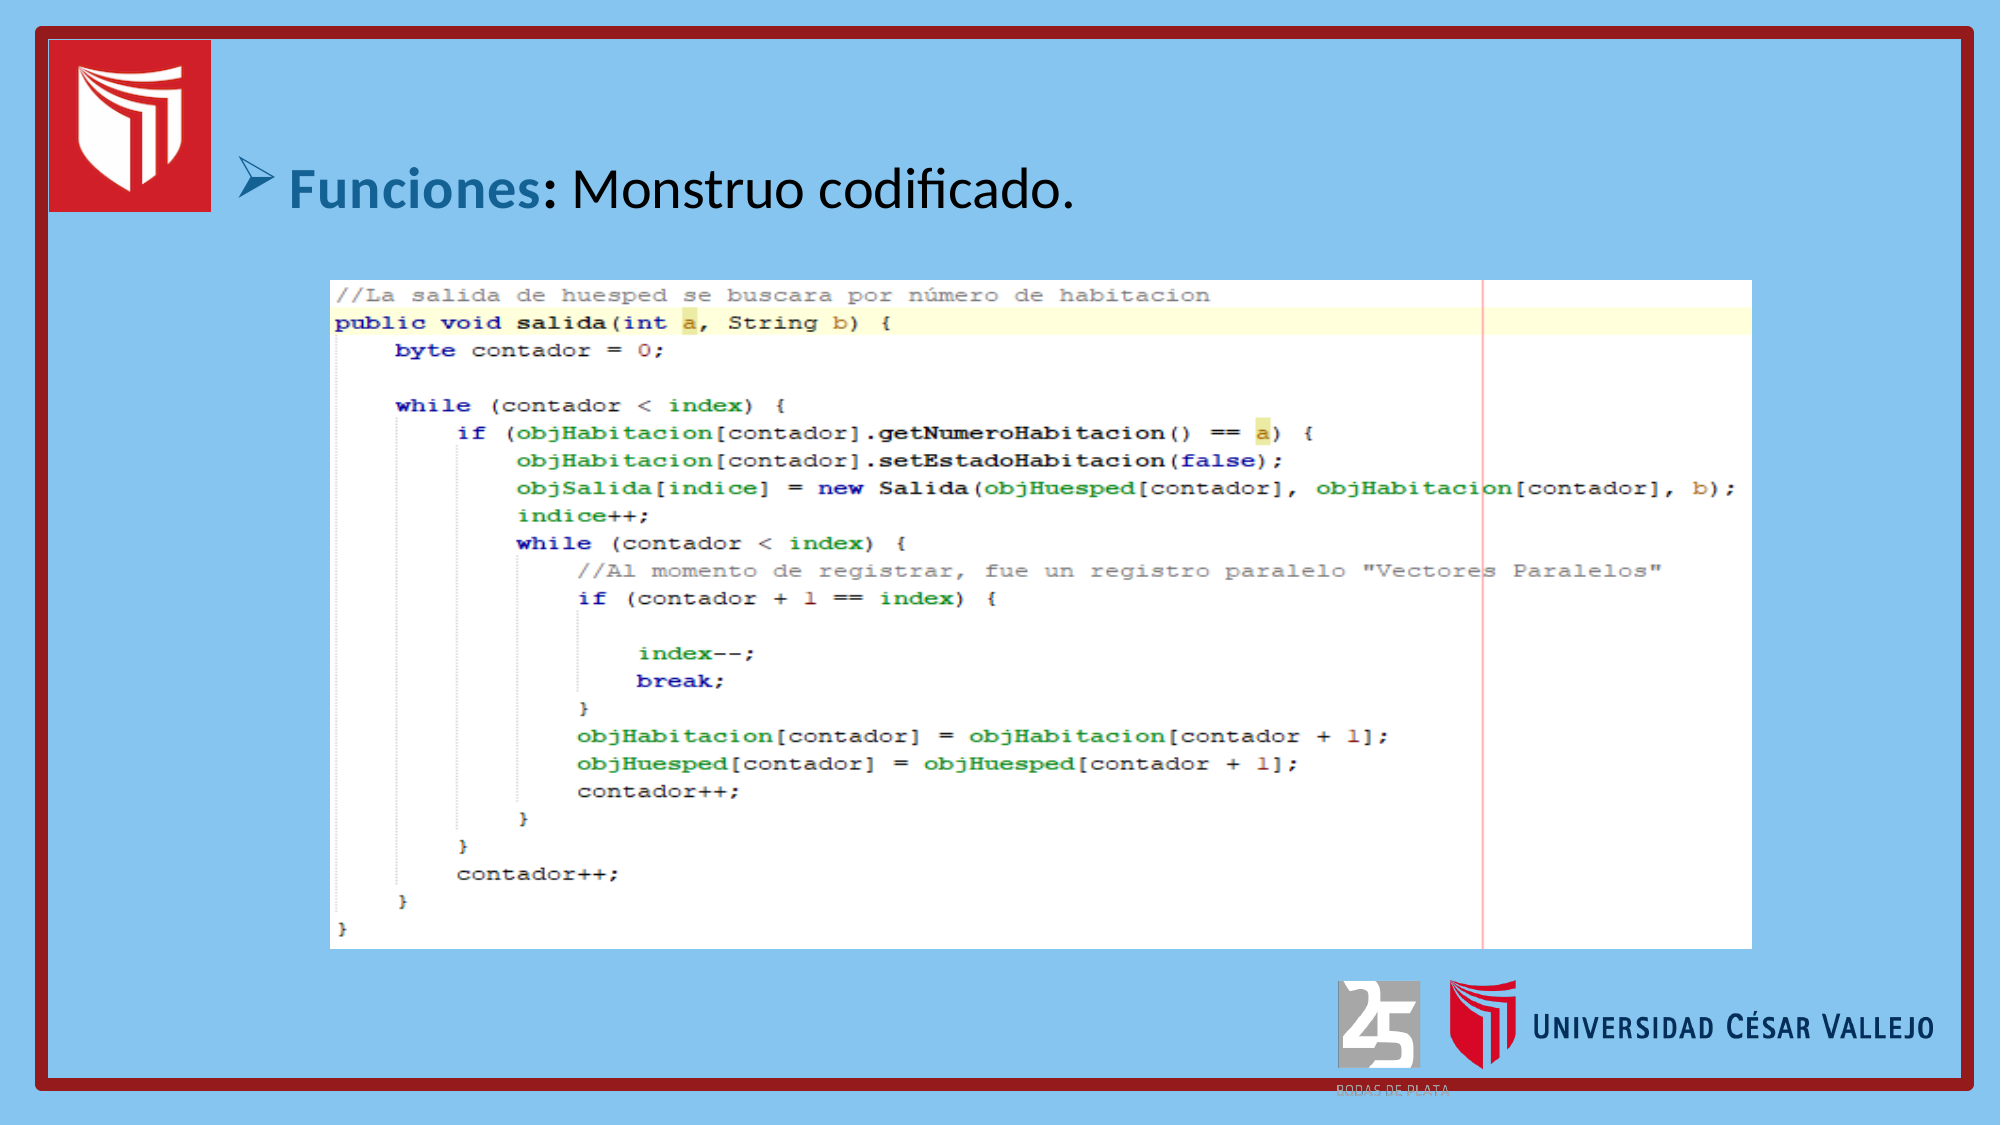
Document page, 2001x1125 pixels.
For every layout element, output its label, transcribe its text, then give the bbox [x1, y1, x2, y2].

picture [329, 280, 1752, 949]
picture [48, 39, 211, 212]
text_box [40, 31, 1969, 1086]
text_box Funciones: Monstruo codificado. [218, 134, 1194, 241]
picture [1337, 980, 1933, 1096]
